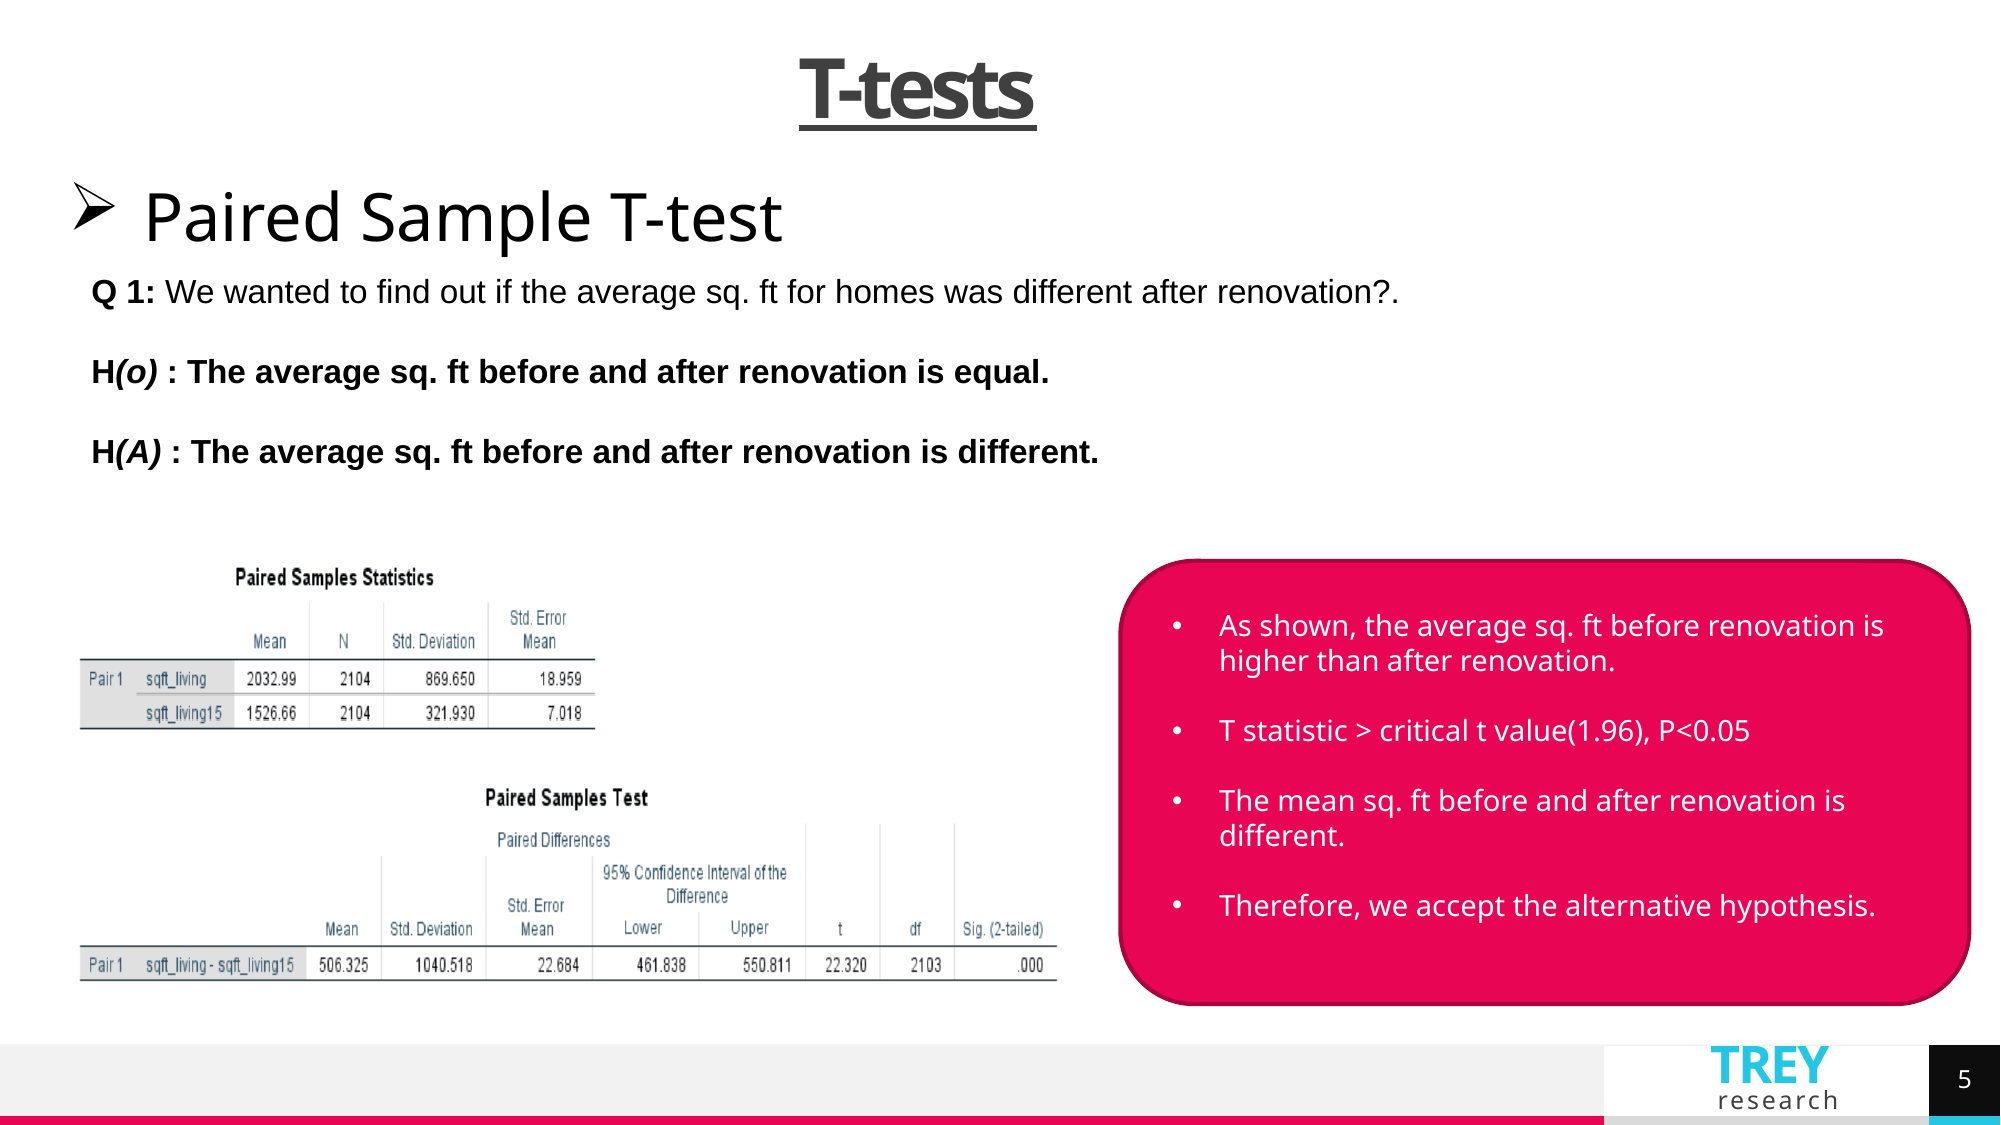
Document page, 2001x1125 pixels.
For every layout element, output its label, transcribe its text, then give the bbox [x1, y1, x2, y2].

text_box As shown, the average sq. ft before renovation is higher than after renovation. T statistic > critical t value(1.96), P<0.05 The mean sq. ft before and after renovation is different. Therefore, we accept the alternative hypothesis. [1157, 600, 1965, 965]
text_box Q 1: We wanted to find out if the average sq. ft for homes was different after renovation?. H(o) : The average sq. ft before and after renovation is equal. H(A) : The average sq. ft before and after renovation is different. [76, 262, 1734, 518]
picture [76, 545, 1090, 1020]
text_box Paired Sample T-test [53, 167, 890, 262]
title T-tests [536, 10, 1300, 173]
text_box [1118, 558, 1963, 1007]
text_box [1965, 604, 1972, 961]
slide_number 5 [1929, 1045, 2000, 1116]
